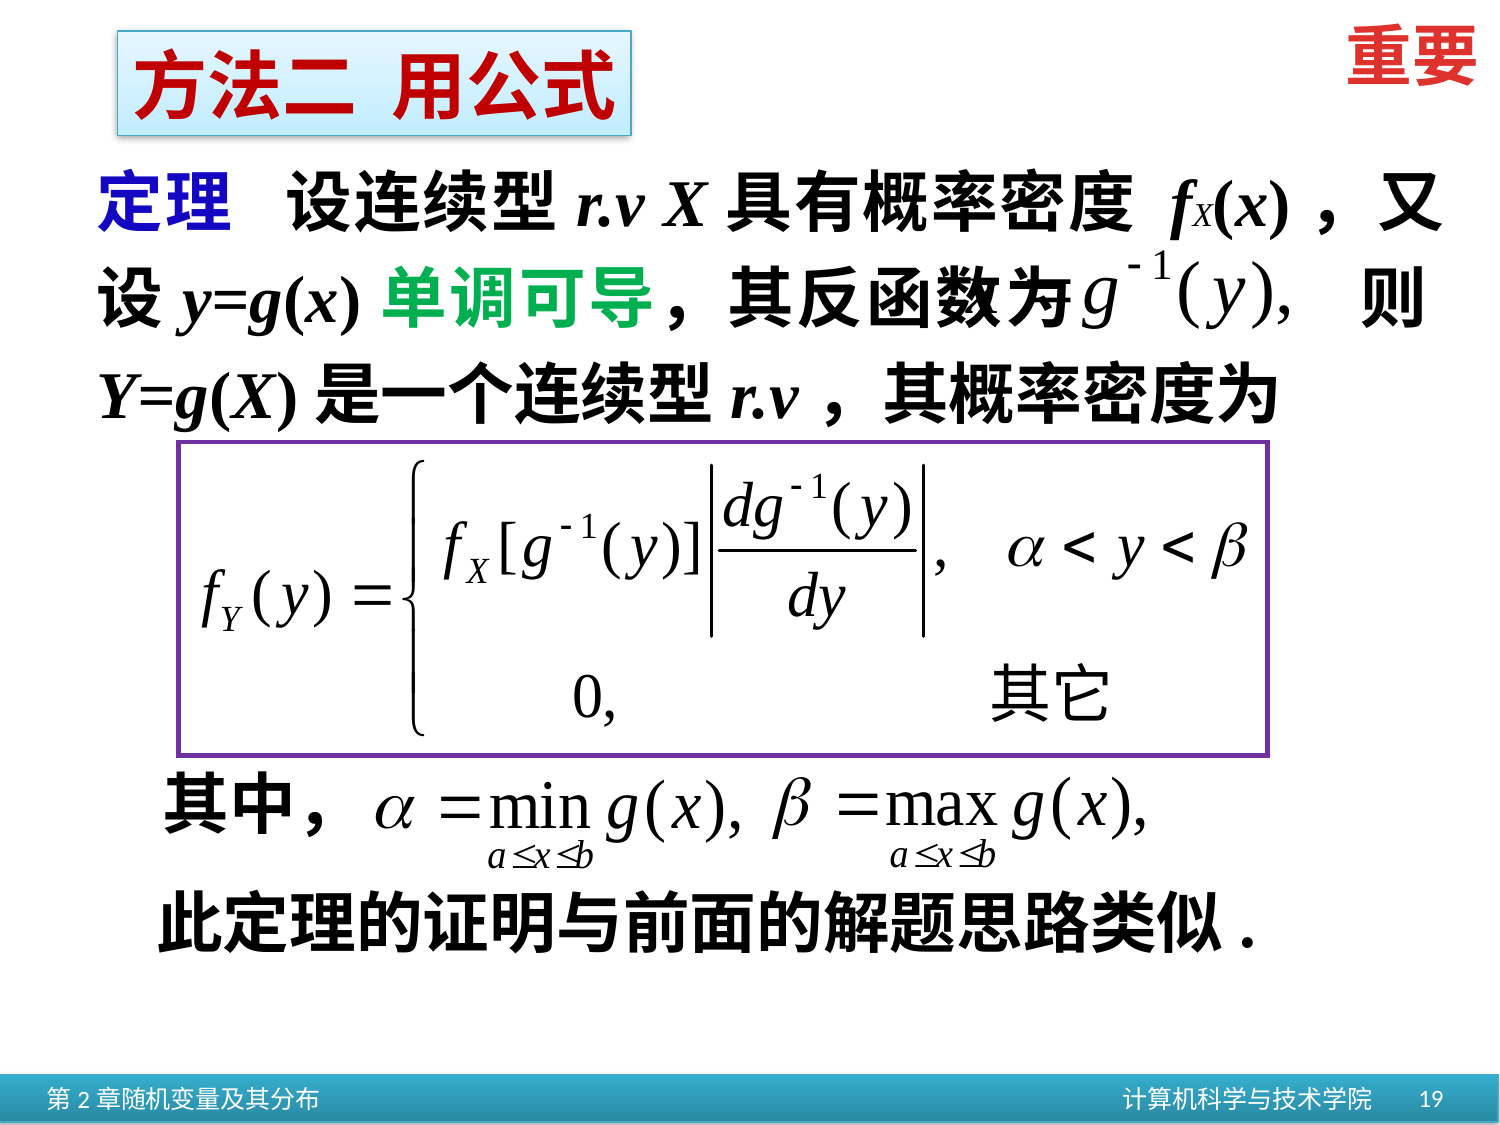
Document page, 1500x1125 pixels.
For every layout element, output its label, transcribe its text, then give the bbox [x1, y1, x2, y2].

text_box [950, 231, 1308, 345]
text_box 方法二 用公式 [117, 30, 632, 136]
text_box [180, 444, 1266, 754]
text_box 重要 [1330, 5, 1495, 101]
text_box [147, 754, 1164, 885]
text_box 此定理的证明与前面的解题思路类似. [141, 872, 1272, 968]
text_box 定理 设连续型r.v X具有概率密度 fX(x)，又设y=g(x)单调可导，其反函数为 则Y=g(X)是一个连续型r.v，其概率密度为 [82, 136, 1459, 440]
